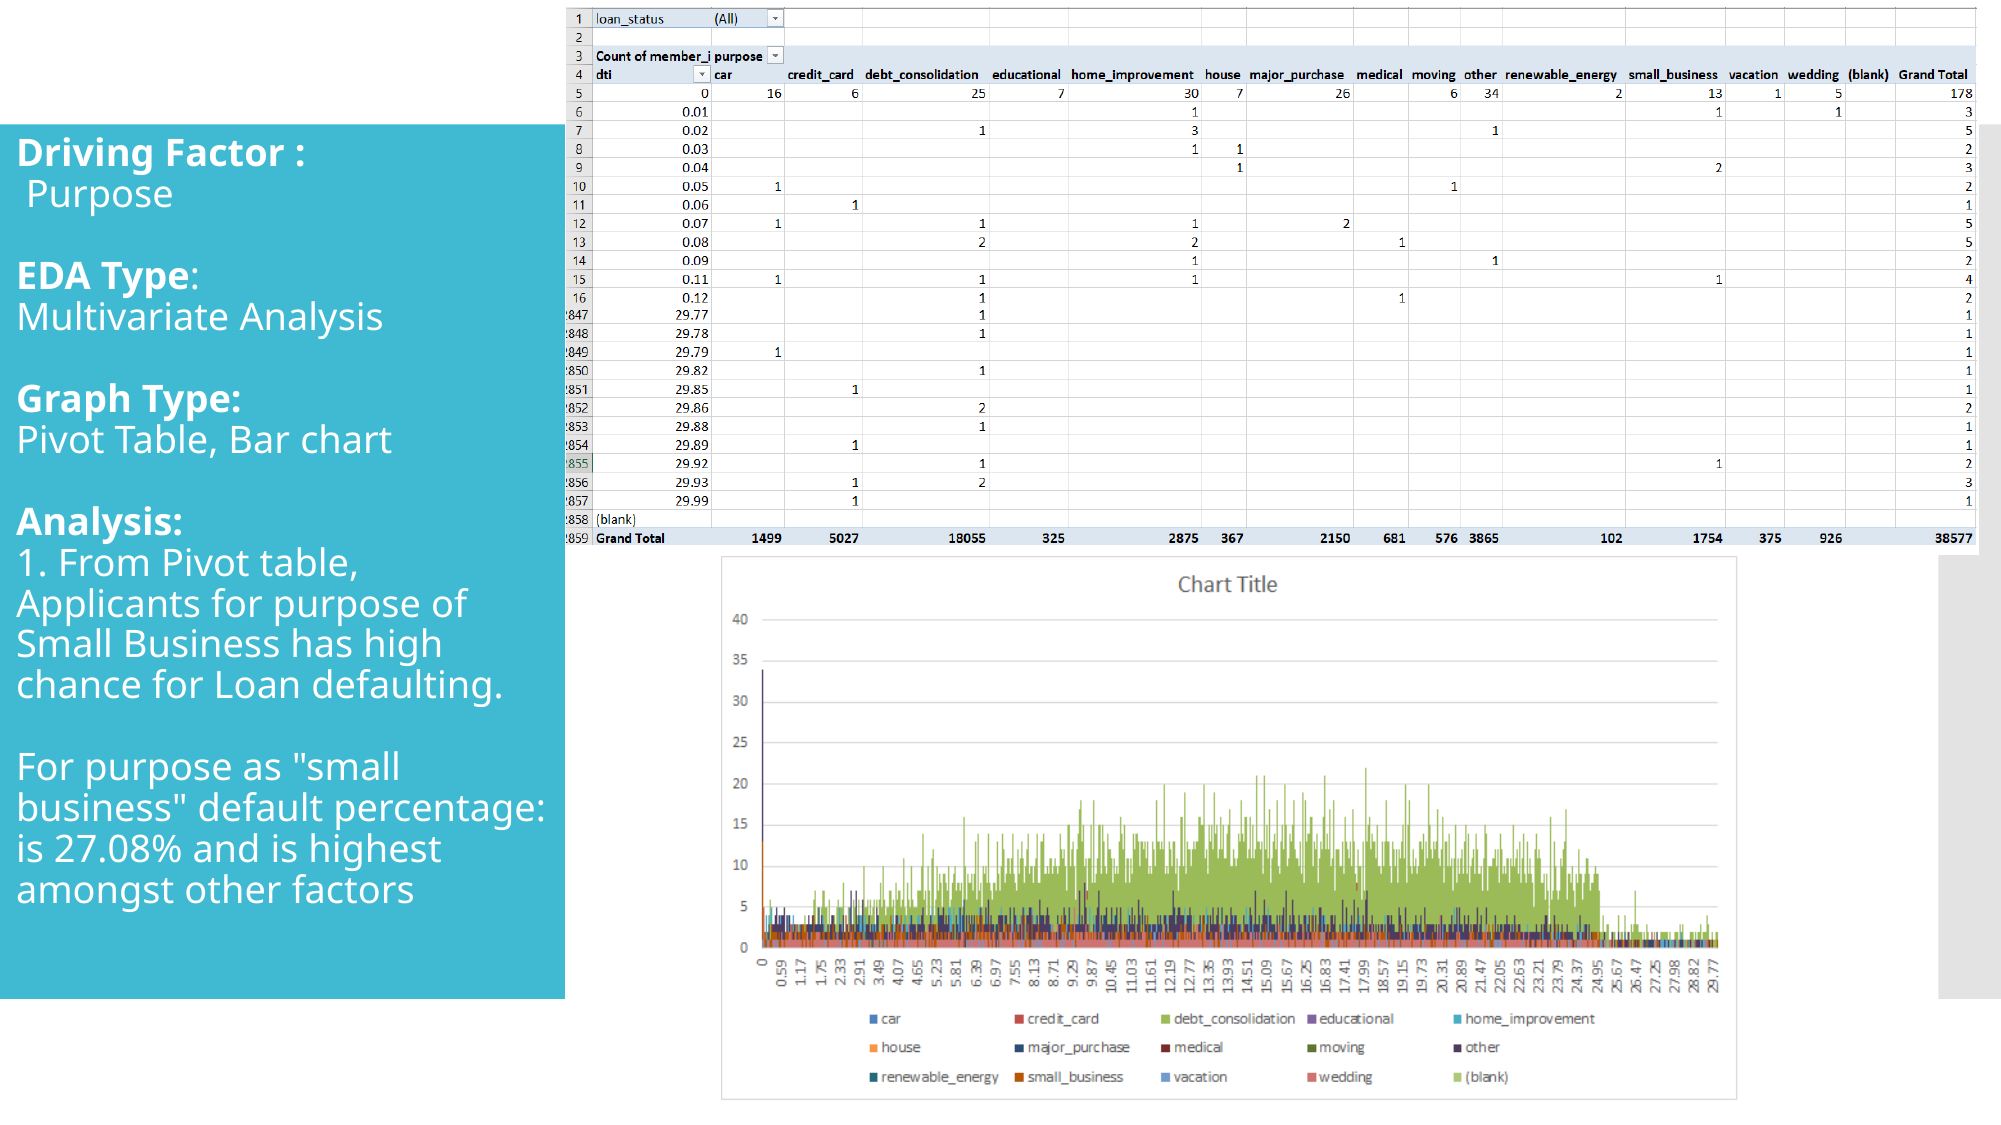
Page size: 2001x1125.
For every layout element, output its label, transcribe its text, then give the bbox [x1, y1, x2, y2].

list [566, 7, 1979, 556]
picture [721, 556, 1740, 1104]
title Driving Factor : Purpose EDA Type: Multivariate Analysis Graph Type: Pivot Table, Bar chart Analysis: 1. From Pivot table, Applicants for purpose of Small Business has high chance for Loan defaulting. For purpose as "small business" default percentage: is 27.08% and is highest amongst other factors [0, 126, 577, 966]
